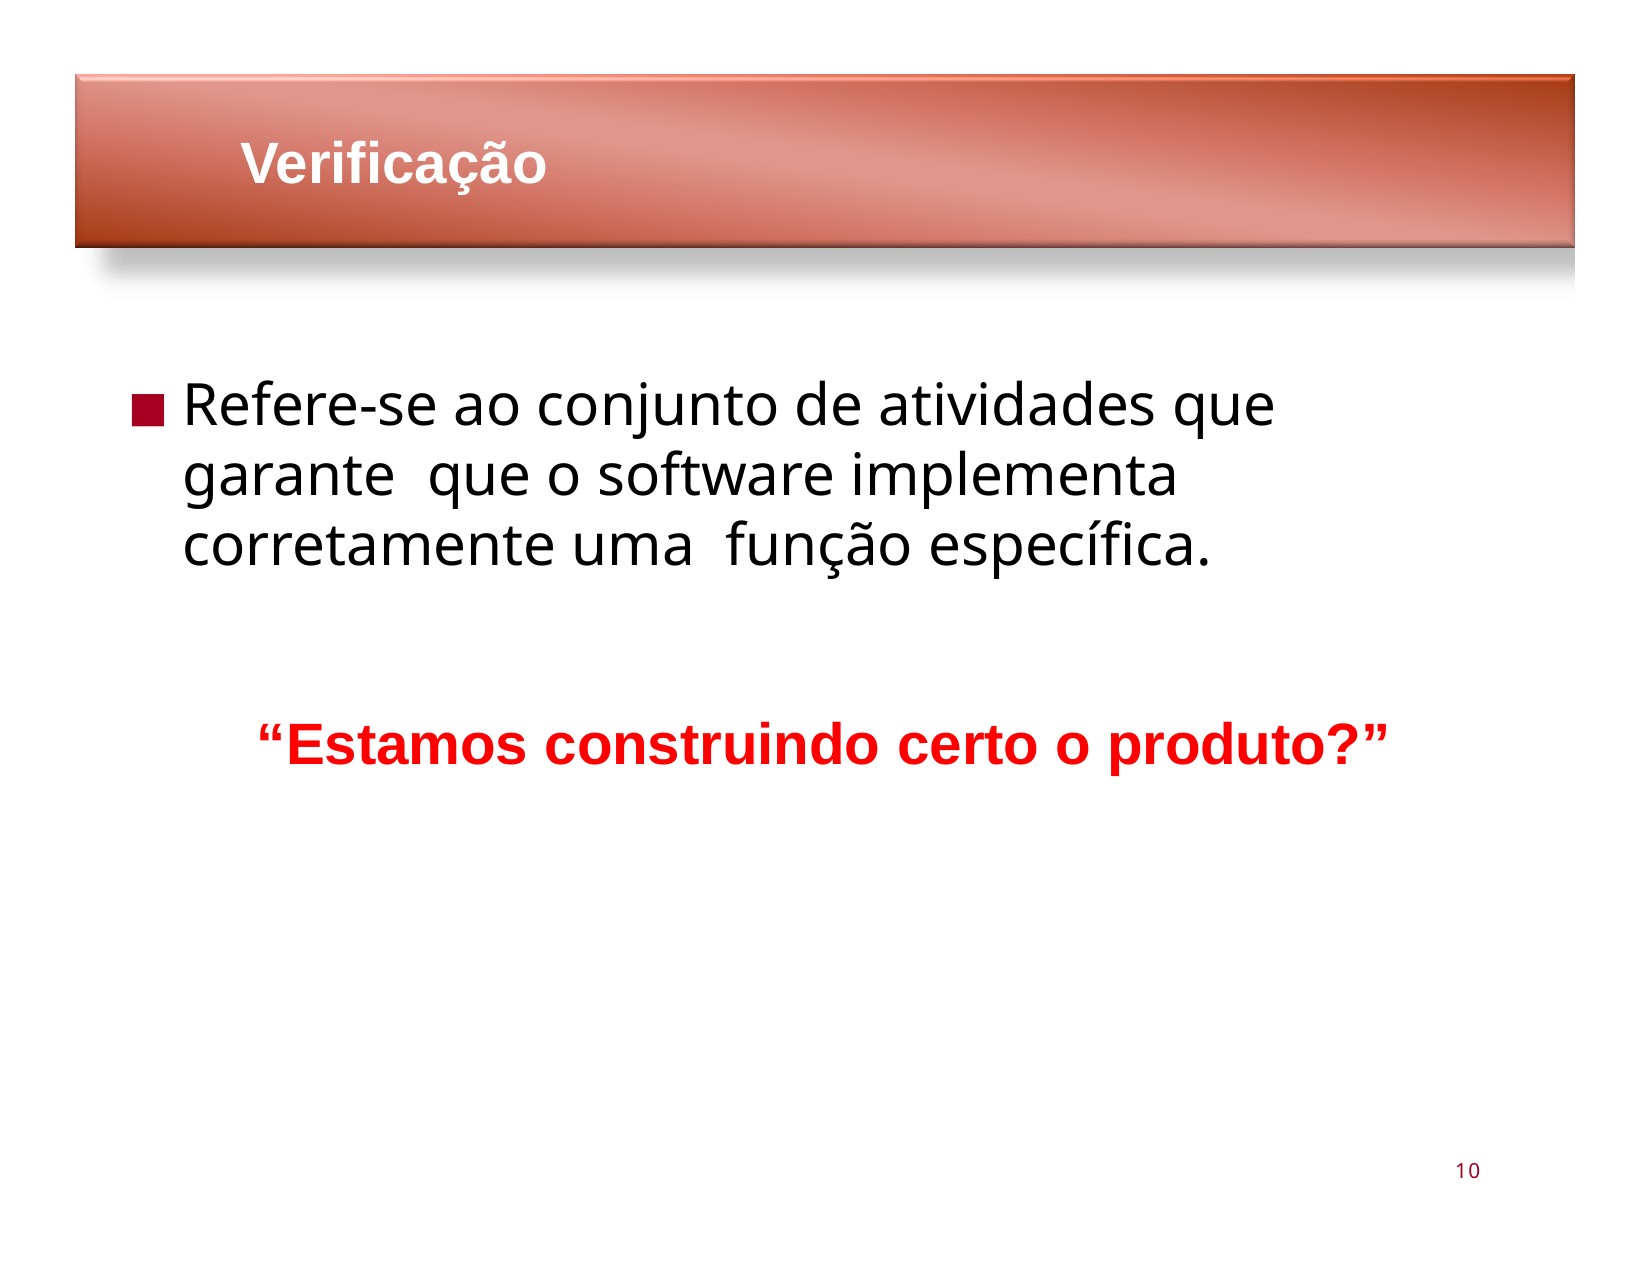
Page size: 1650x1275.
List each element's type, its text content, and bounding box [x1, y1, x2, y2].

text_box Refere-se ao conjunto de atividades que garante que o software implementa corretamente uma função específica. “Estamos construindo certo o produto?” [124, 365, 1449, 777]
slide_number 10 [1448, 1155, 1492, 1275]
title Verificação [238, 123, 554, 339]
picture [75, 74, 1575, 295]
